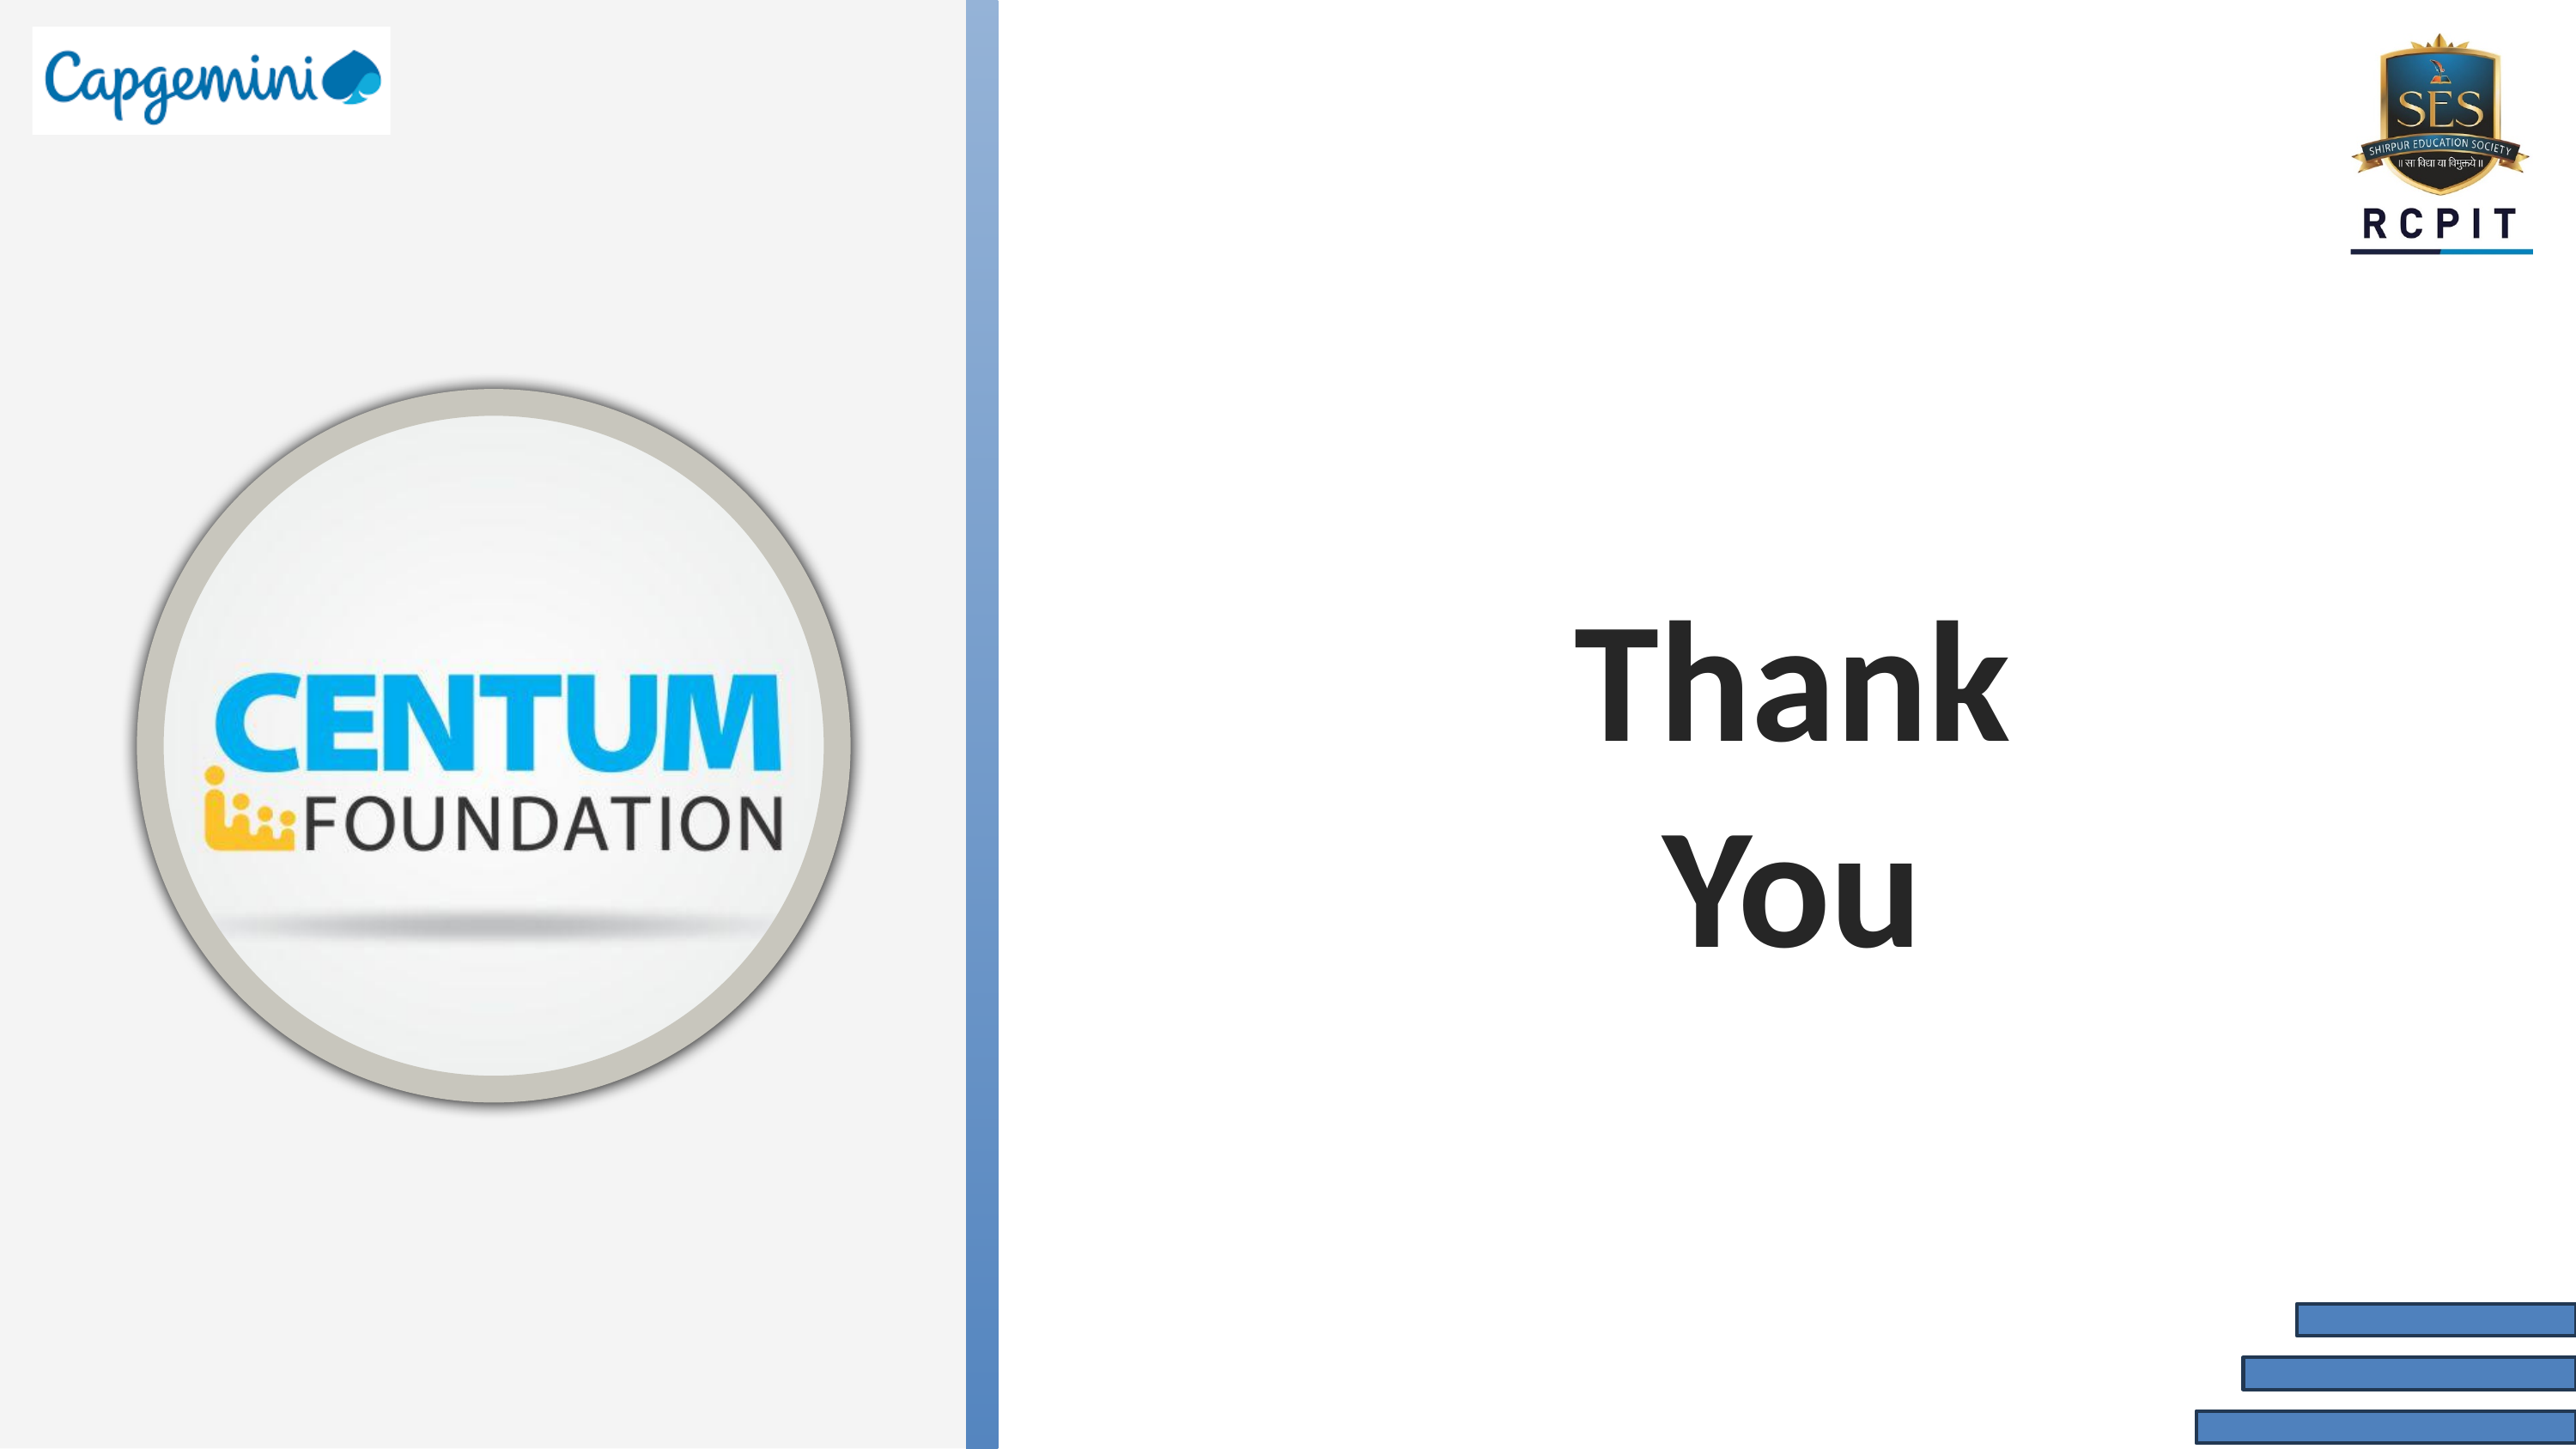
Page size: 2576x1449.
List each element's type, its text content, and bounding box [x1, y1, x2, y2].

text_box [2295, 1302, 2576, 1337]
picture [32, 26, 391, 135]
text_box Thank You [1427, 563, 2158, 989]
text_box [966, 0, 999, 1449]
text_box [2241, 1355, 2576, 1391]
picture [2350, 32, 2534, 256]
picture [149, 402, 838, 1090]
text_box [2195, 1410, 2576, 1445]
